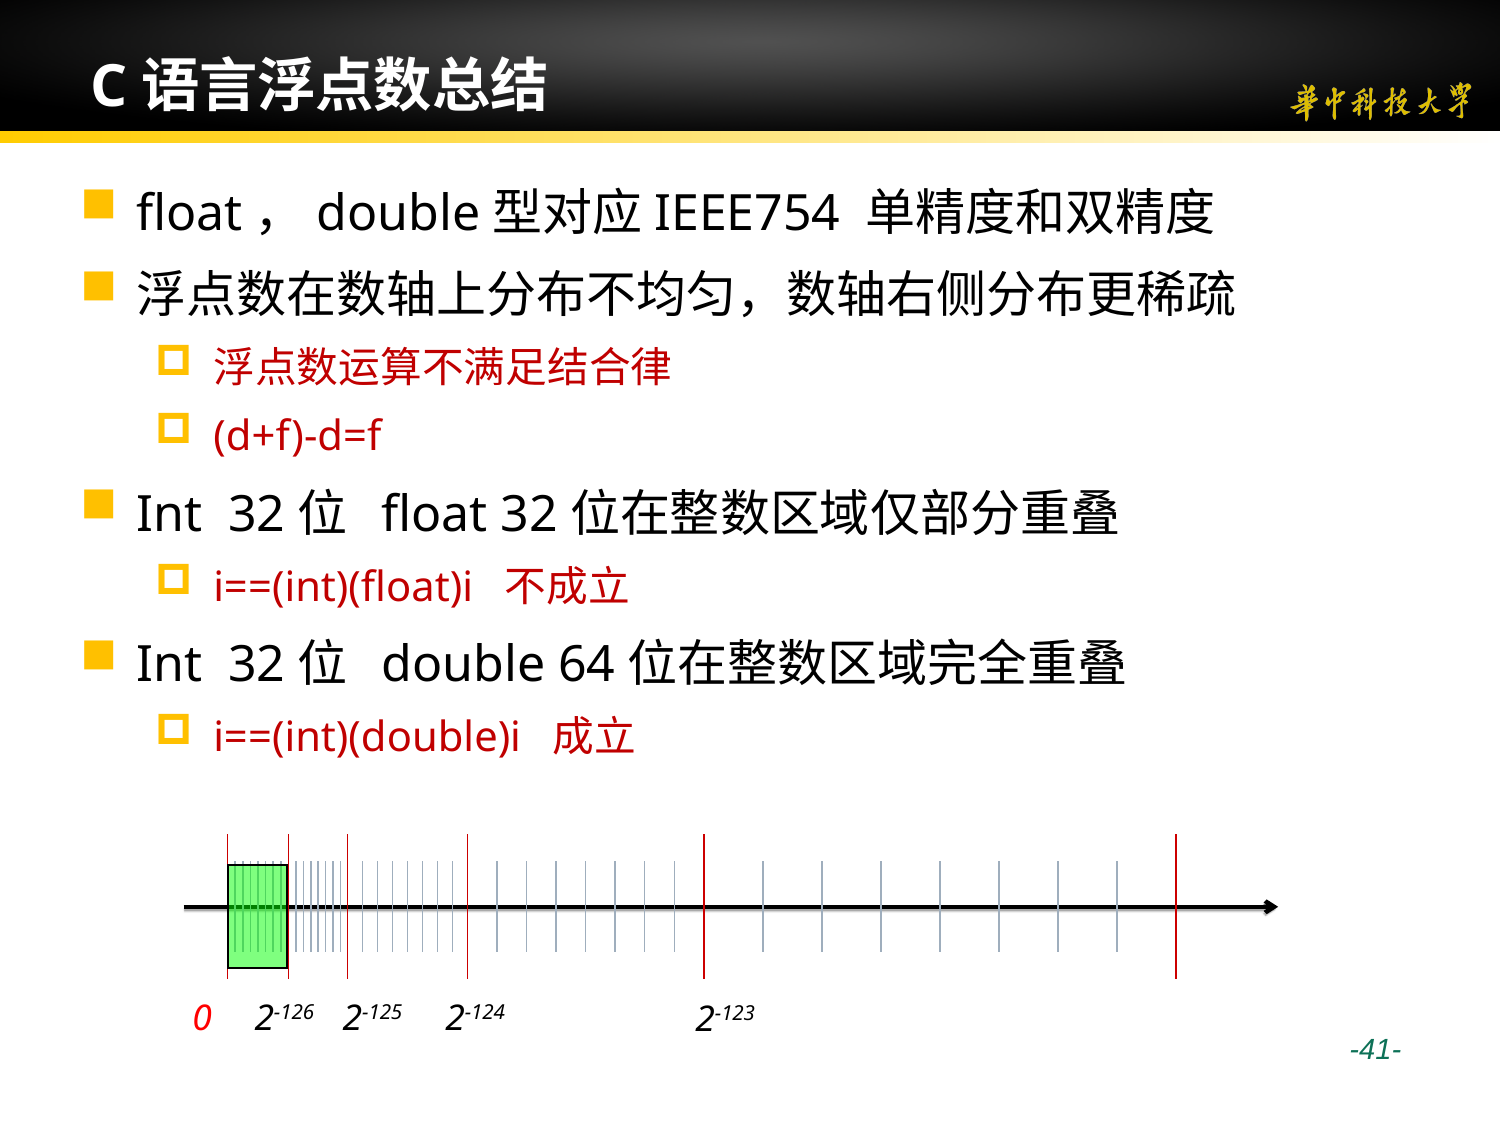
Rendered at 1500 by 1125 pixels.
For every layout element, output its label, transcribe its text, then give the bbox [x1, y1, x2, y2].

slide_number -41- [1257, 1023, 1425, 1102]
list float，double型对应IEEE754 单精度和双精度 浮点数在数轴上分布不均匀，数轴右侧分布更稀疏 浮点数运算不满足结合律 (d+f)-d=f Int 32位 float 32位在整数区域仅部分重叠 i==(int)(float)i 不成立 Int 32位 double 64位在整数区域完全重叠 i==(int)(double)i 成立 [64, 160, 1414, 988]
title C语言浮点数总结 [74, 34, 1426, 131]
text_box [170, 833, 1279, 1047]
table_header 0 [650, 131, 655, 143]
table_header 0 [562, 131, 567, 143]
table_header 0 [738, 131, 744, 143]
picture [0, 0, 1500, 131]
